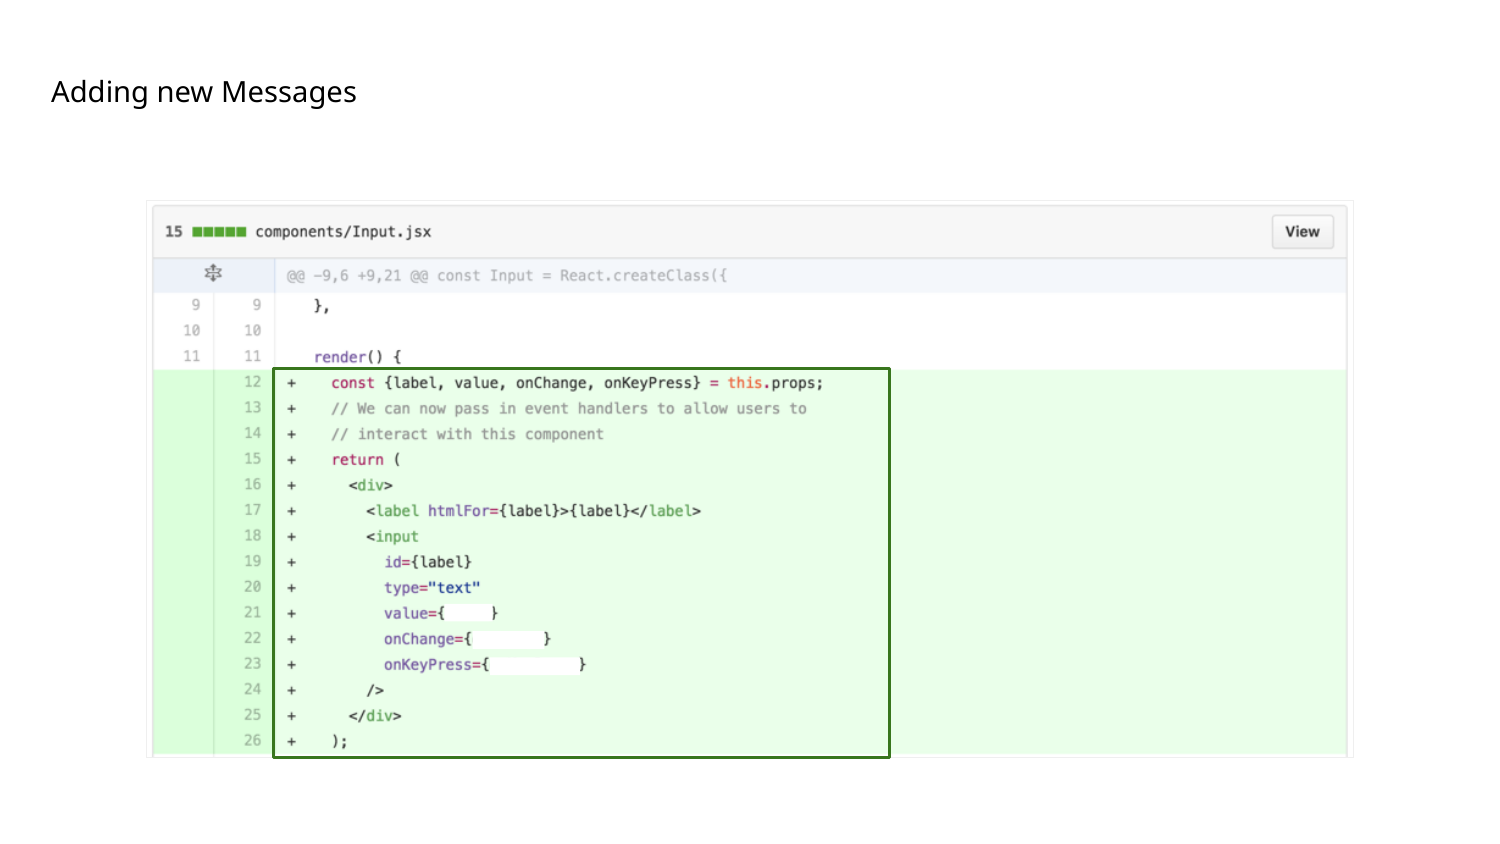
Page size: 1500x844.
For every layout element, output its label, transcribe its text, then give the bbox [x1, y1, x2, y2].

picture [146, 200, 1354, 758]
title Adding new Messages [50, 72, 1450, 168]
